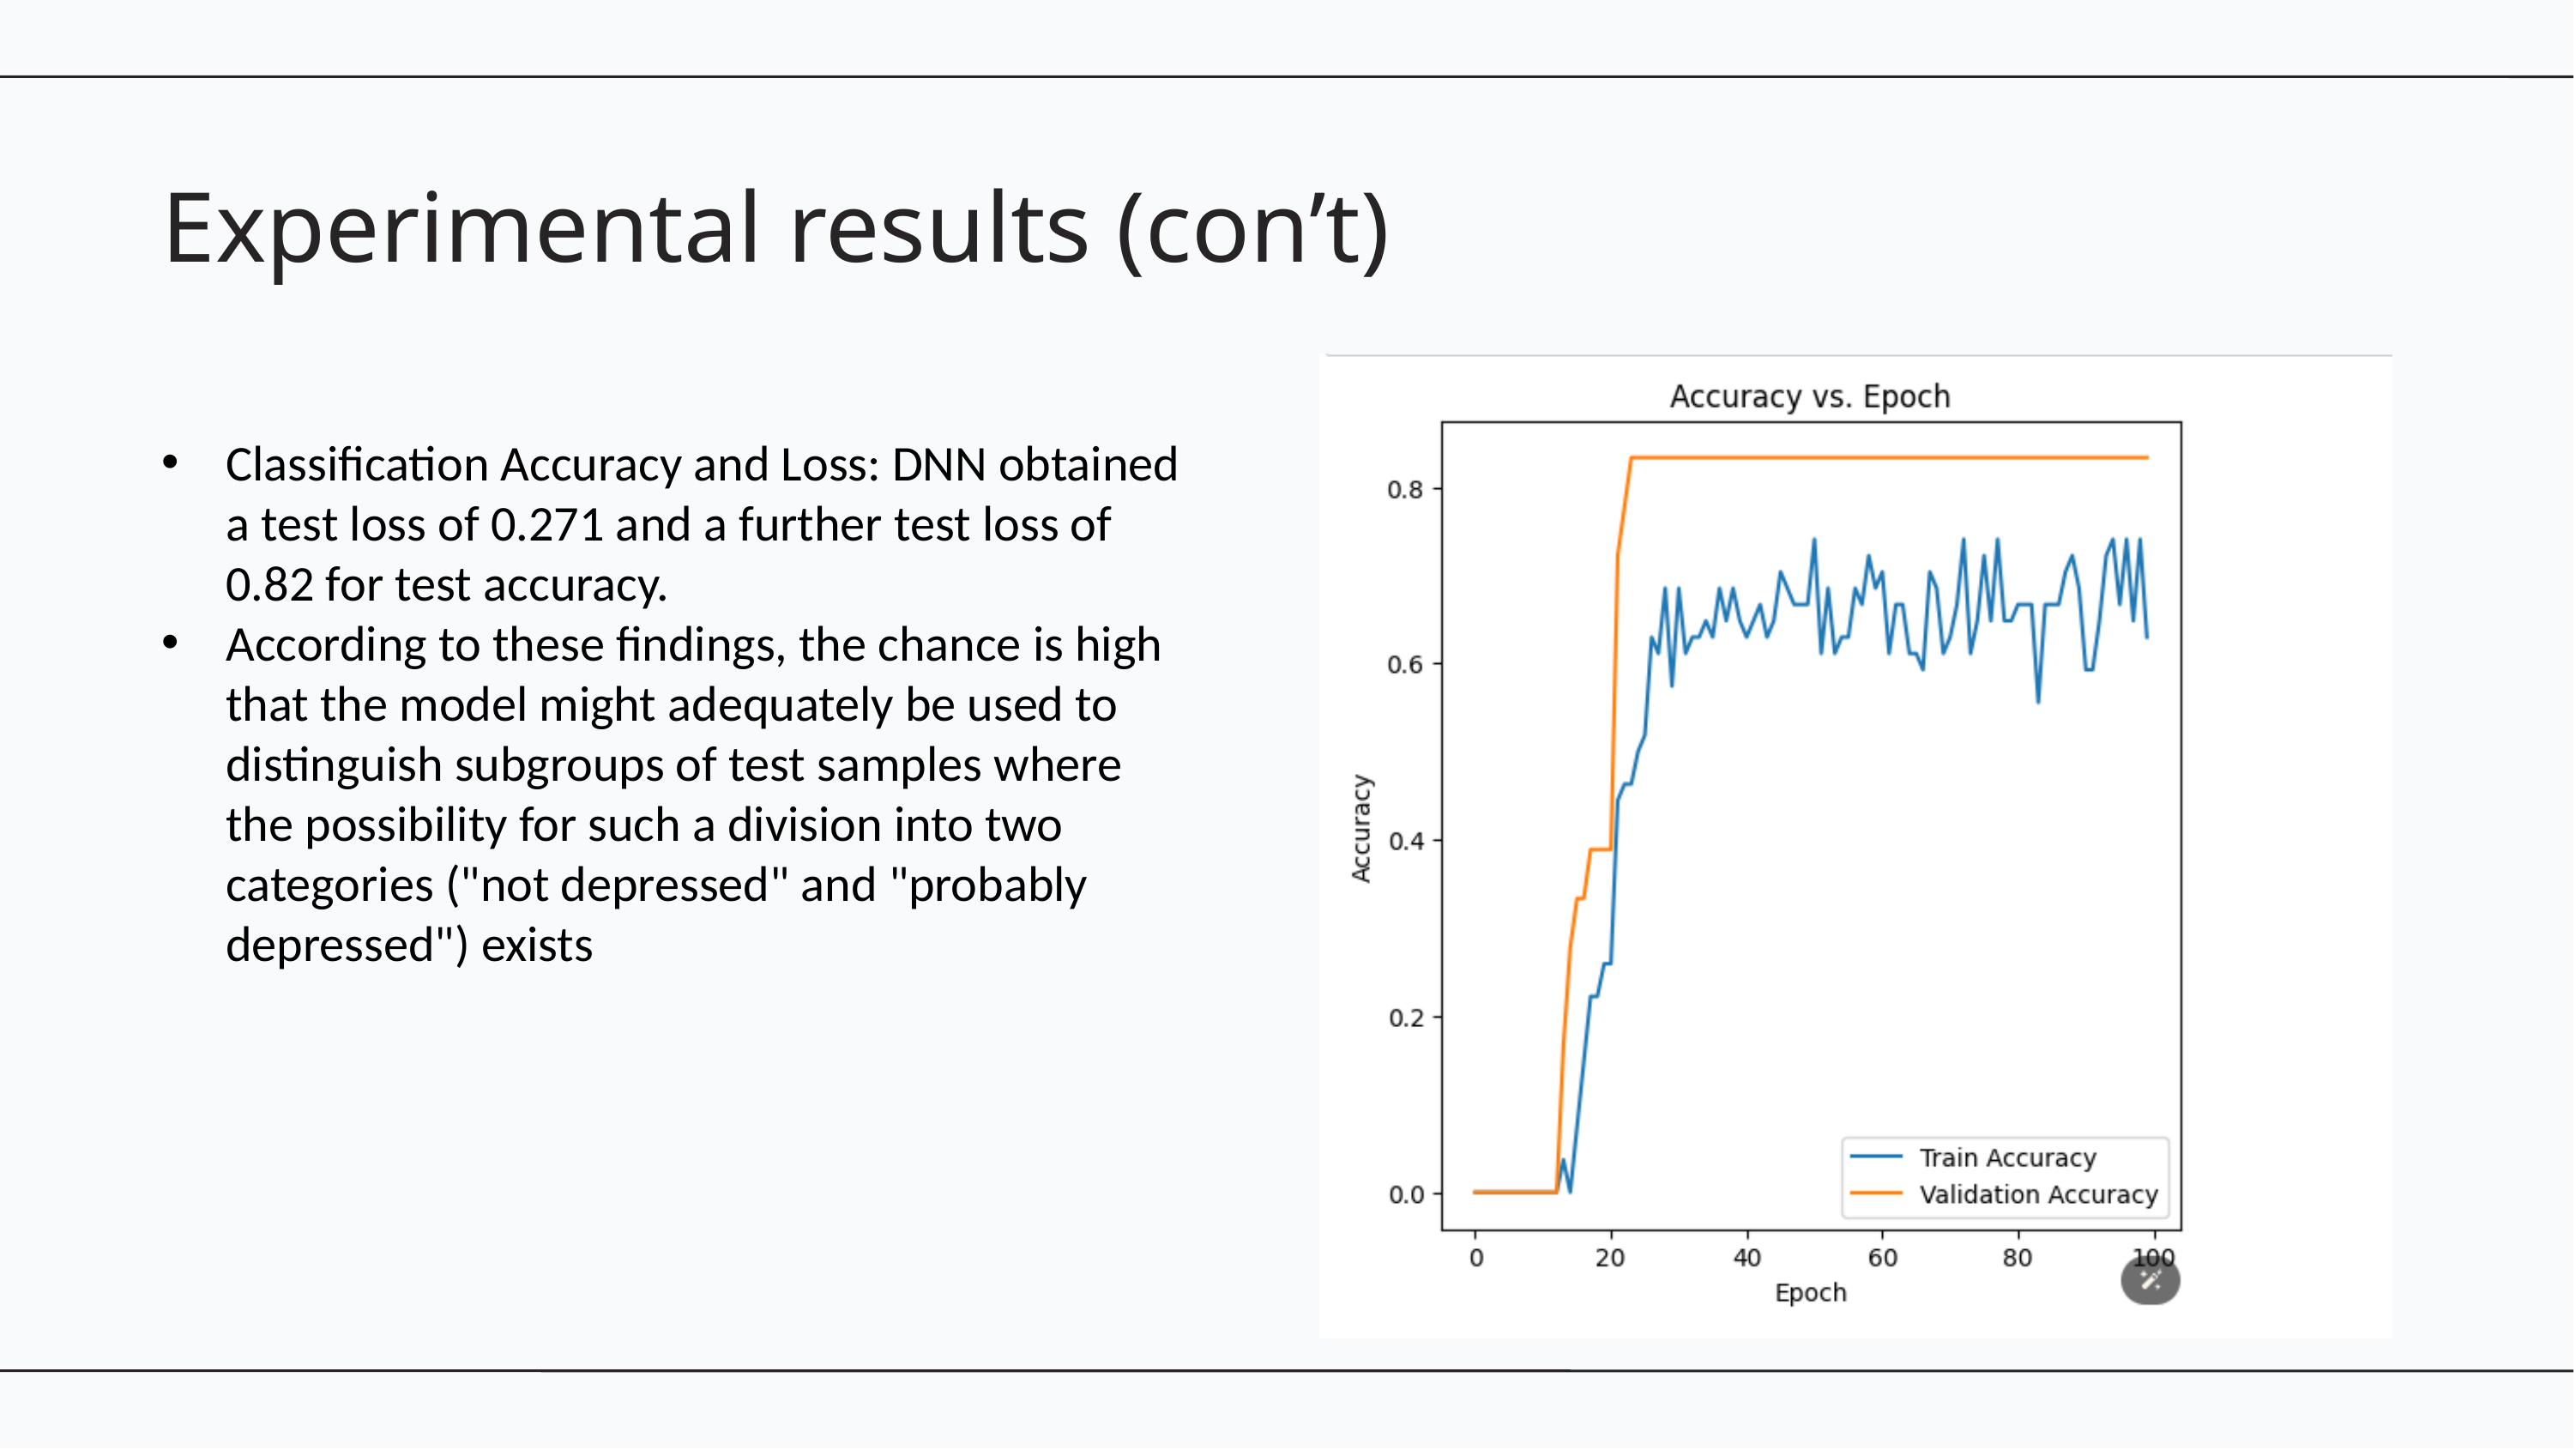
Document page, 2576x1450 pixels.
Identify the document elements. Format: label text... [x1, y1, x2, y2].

text_box Classification Accuracy and Loss: DNN obtained a test loss of 0.271 and a further test loss of 0.82 for test accuracy. According to these findings, the chance is high that the model might adequately be used to distinguish subgroups of test samples where the possibility for such a division into two categories ("not depressed" and "probably depressed") exists [161, 371, 1191, 972]
title Experimental results (con’t) [161, 165, 2458, 283]
picture [1319, 353, 2392, 1338]
